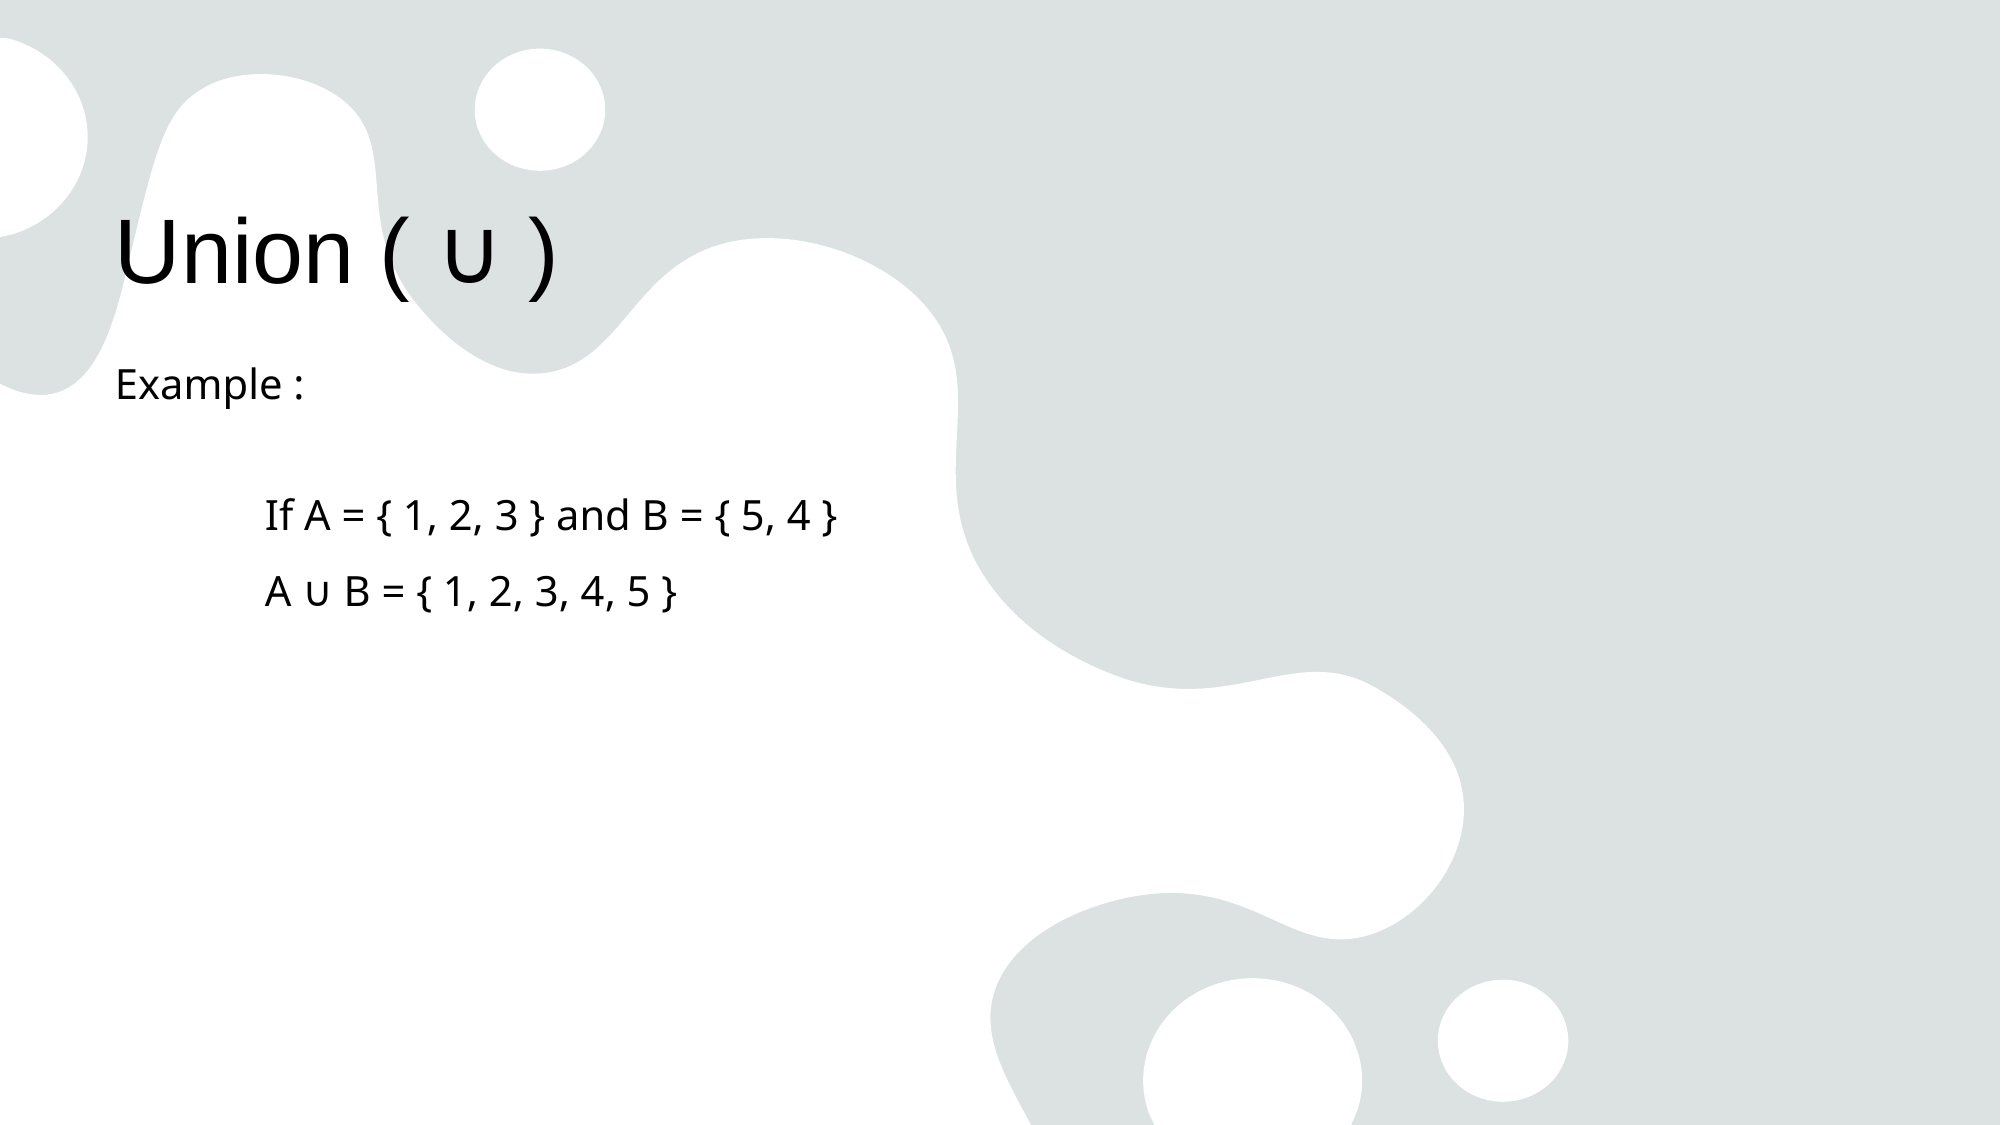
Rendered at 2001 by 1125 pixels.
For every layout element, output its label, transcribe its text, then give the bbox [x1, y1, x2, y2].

title Union ( ∪ ) [99, 91, 1900, 309]
list Example : If A = { 1, 2, 3 } and B = { 5, 4 } A ∪ B = { 1, 2, 3, 4, 5 } [99, 345, 1900, 1008]
